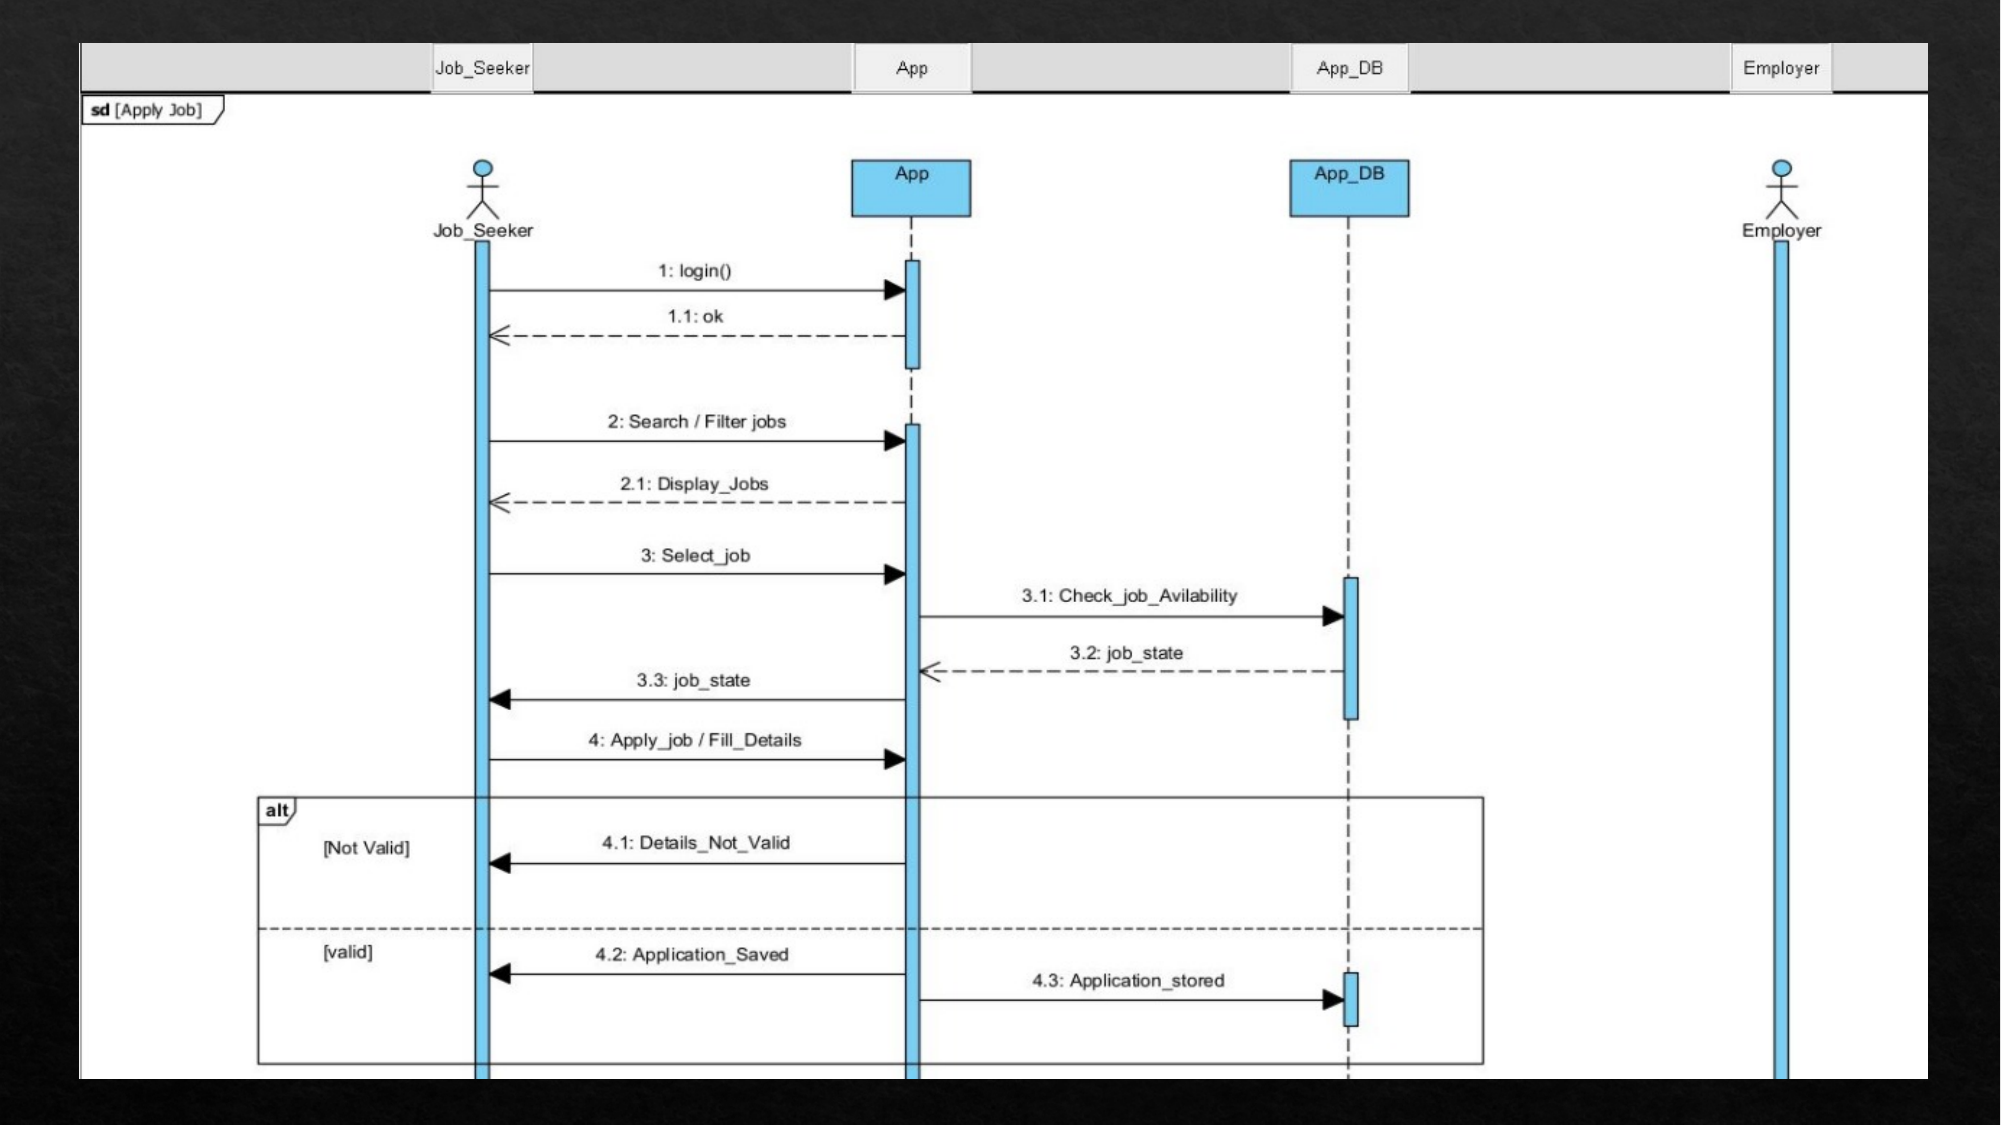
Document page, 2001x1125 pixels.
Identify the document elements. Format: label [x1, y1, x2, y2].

picture [79, 42, 1928, 1079]
